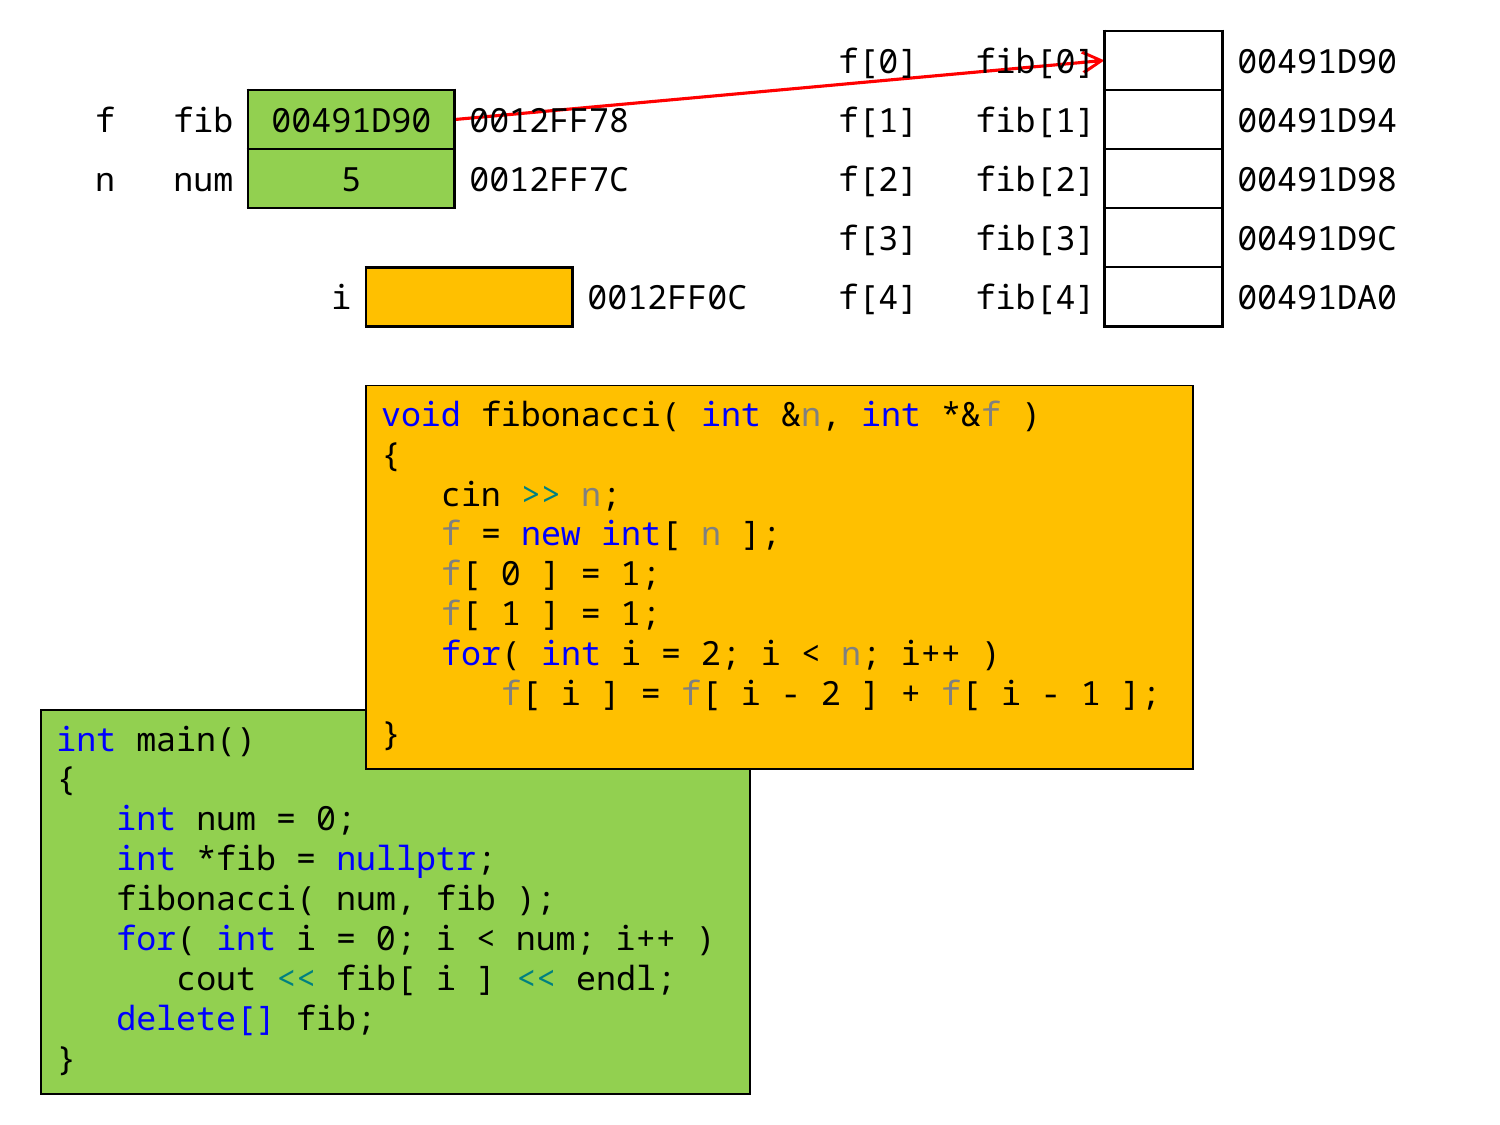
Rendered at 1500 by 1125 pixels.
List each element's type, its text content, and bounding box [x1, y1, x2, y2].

table_header 00491D90 [249, 91, 453, 148]
table_cell num [130, 149, 247, 208]
table_cell 00491DA0 [1224, 267, 1429, 326]
table_cell fib[1] [927, 90, 1103, 149]
table_cell [1106, 209, 1221, 266]
table_cell fib[2] [927, 149, 1103, 208]
table_header 00491D90 [1224, 31, 1429, 90]
table_cell f[3] [809, 208, 927, 267]
table_cell [1106, 150, 1221, 207]
table_cell fib[4] [927, 267, 1103, 326]
table_header fib[0] [927, 31, 1103, 90]
table_header f [71, 90, 130, 149]
table_header fib [130, 90, 247, 149]
table_cell 0012FF7C [456, 149, 661, 208]
table_cell 00491D94 [1224, 90, 1429, 149]
table_header [1106, 32, 1221, 89]
table_cell [1106, 268, 1221, 325]
table_header 0012FF78 [456, 90, 661, 149]
table_cell 00491D9C [1224, 208, 1429, 267]
table_header i [307, 267, 365, 326]
table_cell [1106, 91, 1221, 148]
table_cell f[2] [809, 149, 927, 208]
table_header f[0] [809, 31, 927, 90]
table_cell fib[3] [927, 208, 1103, 267]
list int main() { int num = 0; int *fib = nullptr; fibonacci( num, fib ); for( int i = 0; i < num; i++ ) cout << fib[ i ] << endl; delete[] fib; } [40, 709, 751, 1095]
table_cell n [71, 149, 130, 208]
table_cell 5 [249, 150, 453, 207]
list void fibonacci( int &n, int *&f ) { cin >> n; f = new int[ n ]; f[ 0 ] = 1; f[ 1 ] = 1; for( int i = 2; i < n; i++ ) f[ i ] = f[ i - 2 ] + f[ i - 1 ]; } [365, 385, 1194, 770]
table_cell f[1] [809, 90, 927, 149]
table_header 0012FF0C [574, 267, 779, 326]
table_cell 00491D98 [1224, 149, 1429, 208]
table_header [367, 269, 571, 325]
table_cell f[4] [809, 267, 927, 326]
